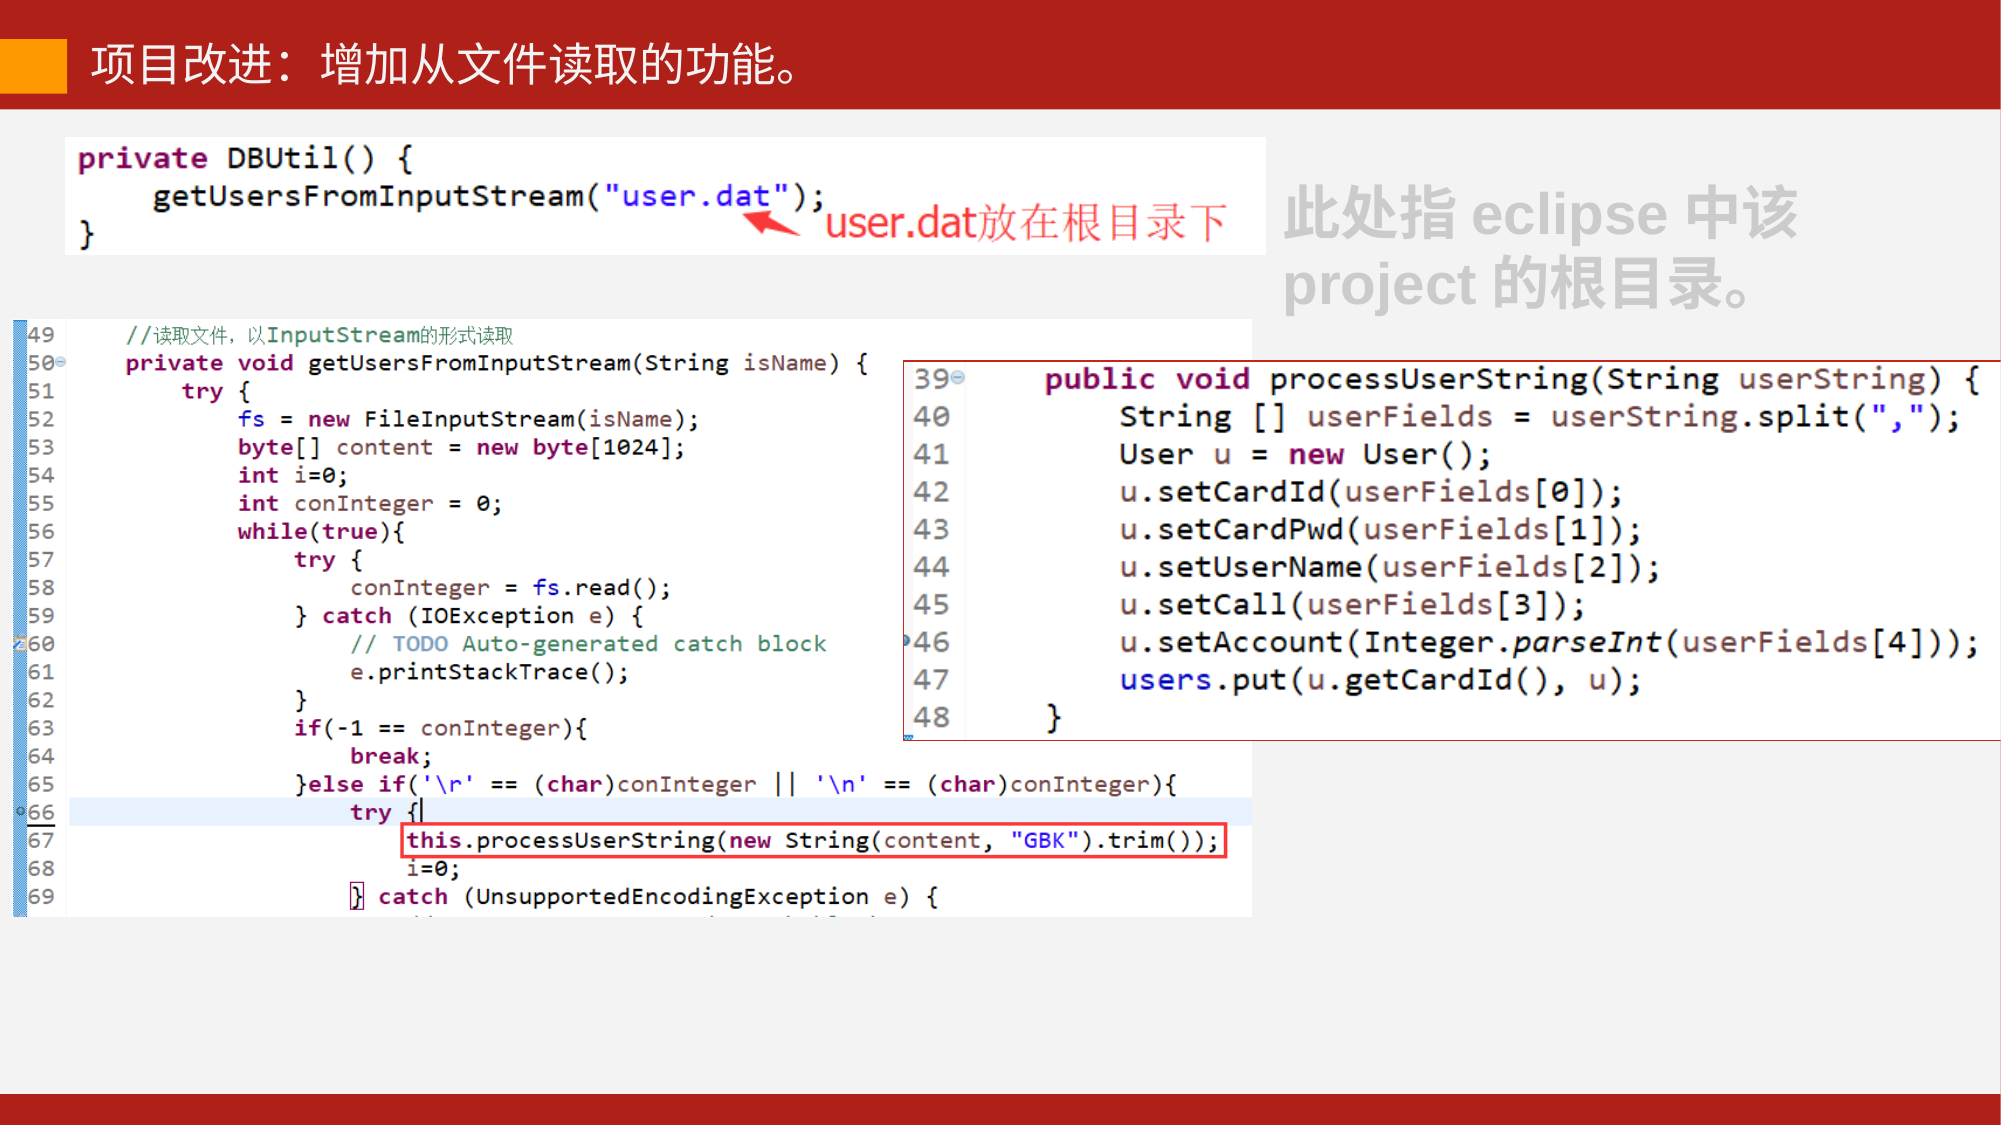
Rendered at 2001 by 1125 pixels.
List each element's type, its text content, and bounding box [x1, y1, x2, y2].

text_box 项目改进：增加从文件读取的功能。 [75, 28, 838, 99]
text_box [0, 109, 2001, 1094]
picture [65, 136, 1266, 255]
picture [11, 319, 2001, 918]
text_box 此处指eclipse中该project的根目录。 [1267, 168, 1946, 324]
text_box [0, 39, 68, 94]
